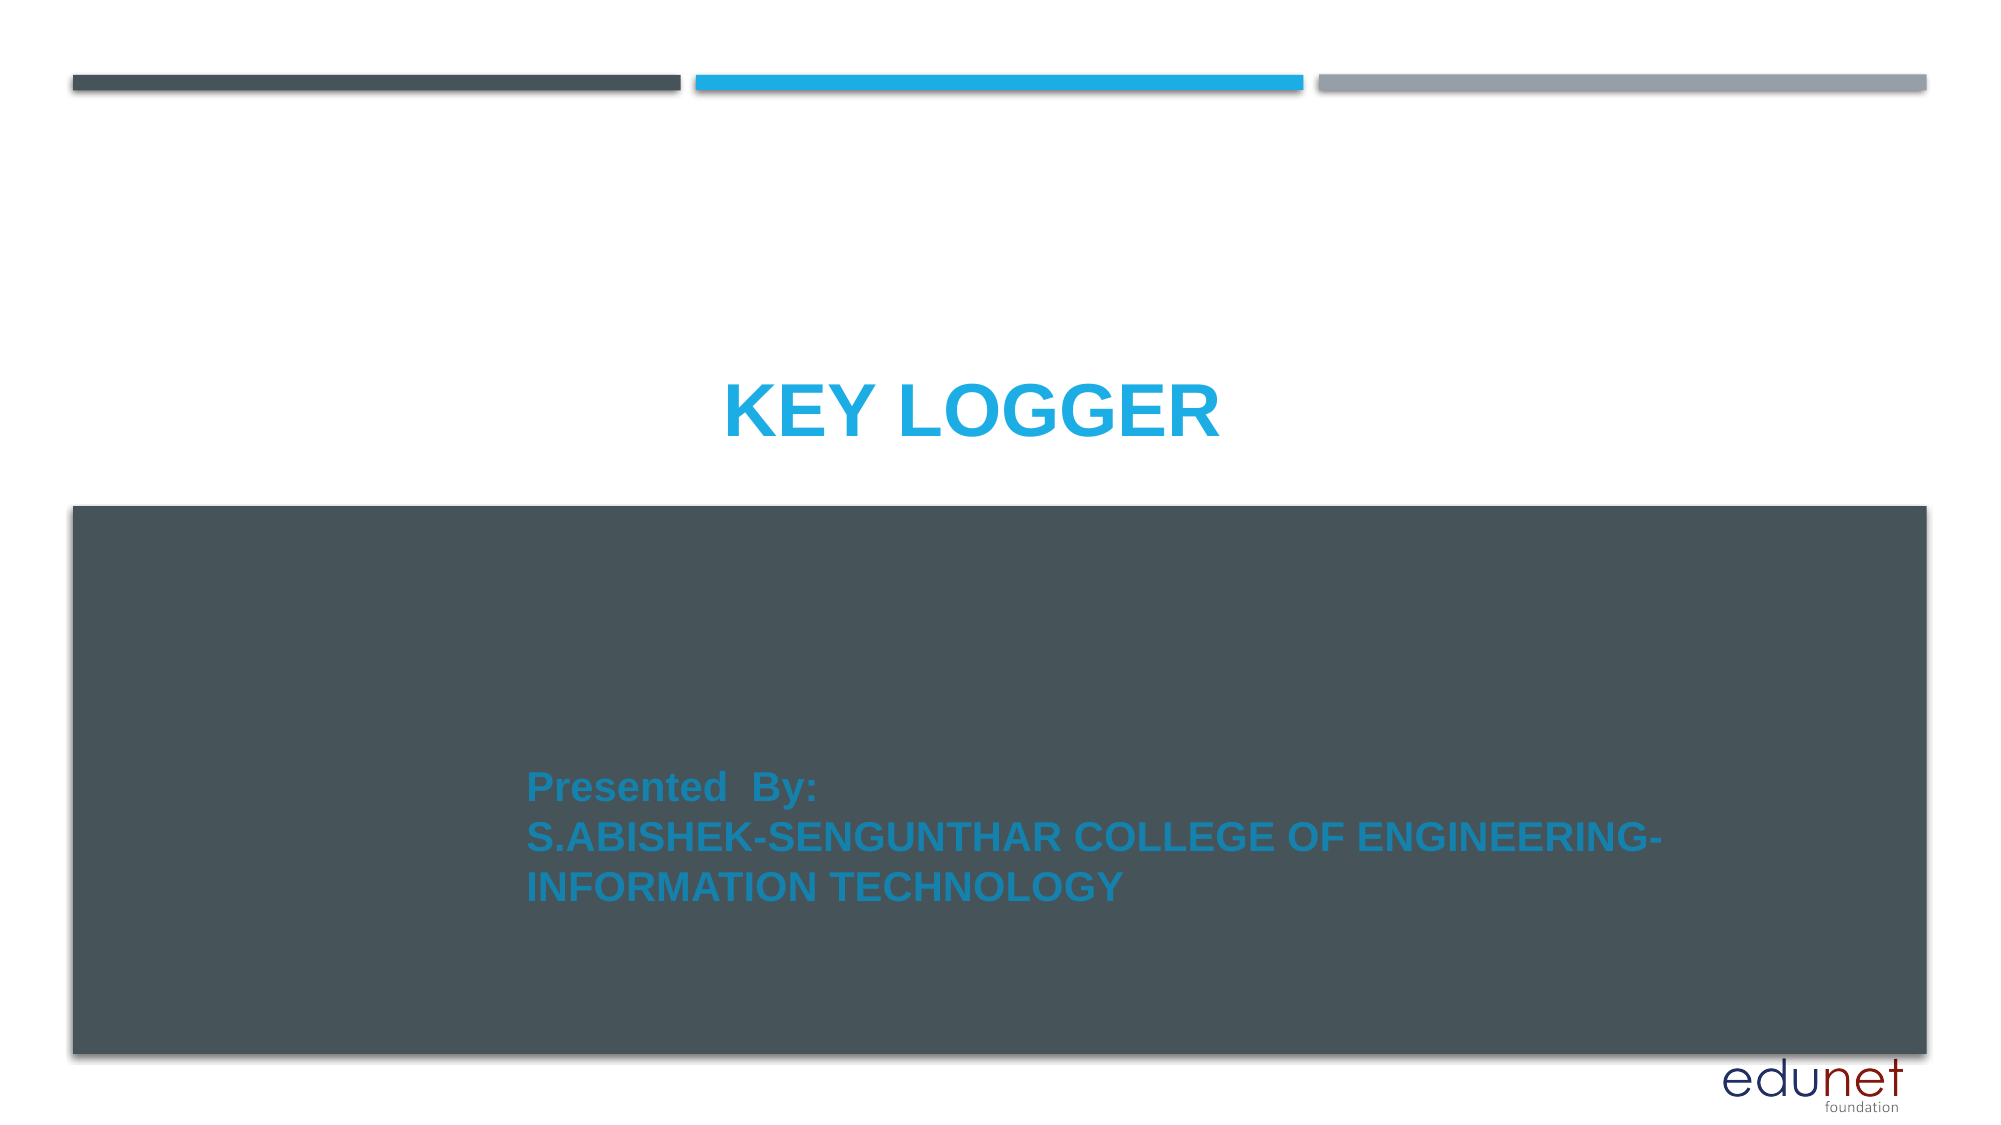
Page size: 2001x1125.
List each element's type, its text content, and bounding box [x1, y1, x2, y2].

text_box Presented By: S.ABISHEK-SENGUNTHAR COLLEGE OF ENGINEERING-INFORMATION TECHNOLOGY [511, 752, 1821, 918]
title KEY LOGGER [222, 298, 1723, 460]
picture [1719, 1056, 1905, 1116]
